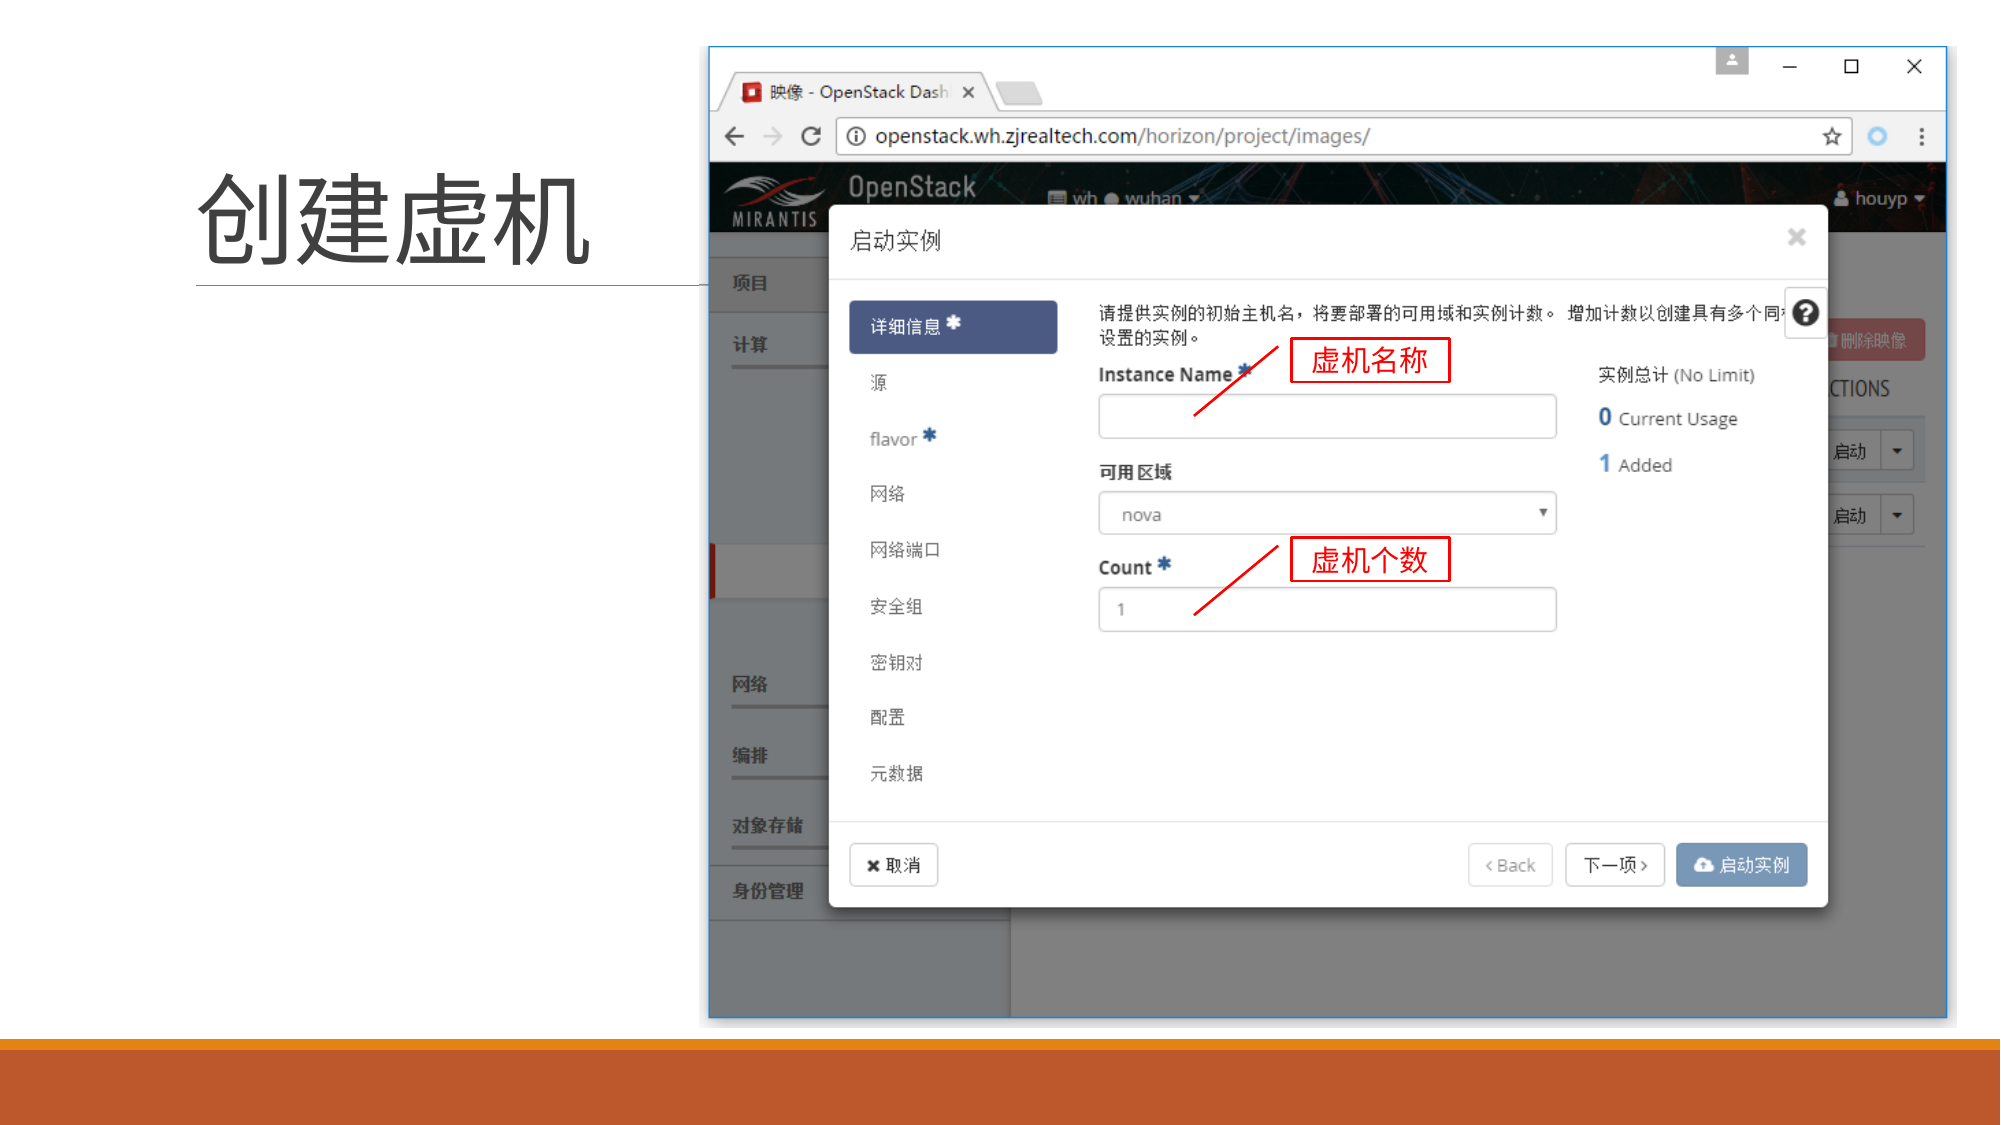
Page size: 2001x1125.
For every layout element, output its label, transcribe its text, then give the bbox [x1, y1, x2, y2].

picture [698, 46, 1958, 1029]
title 创建虚机 [180, 47, 697, 285]
